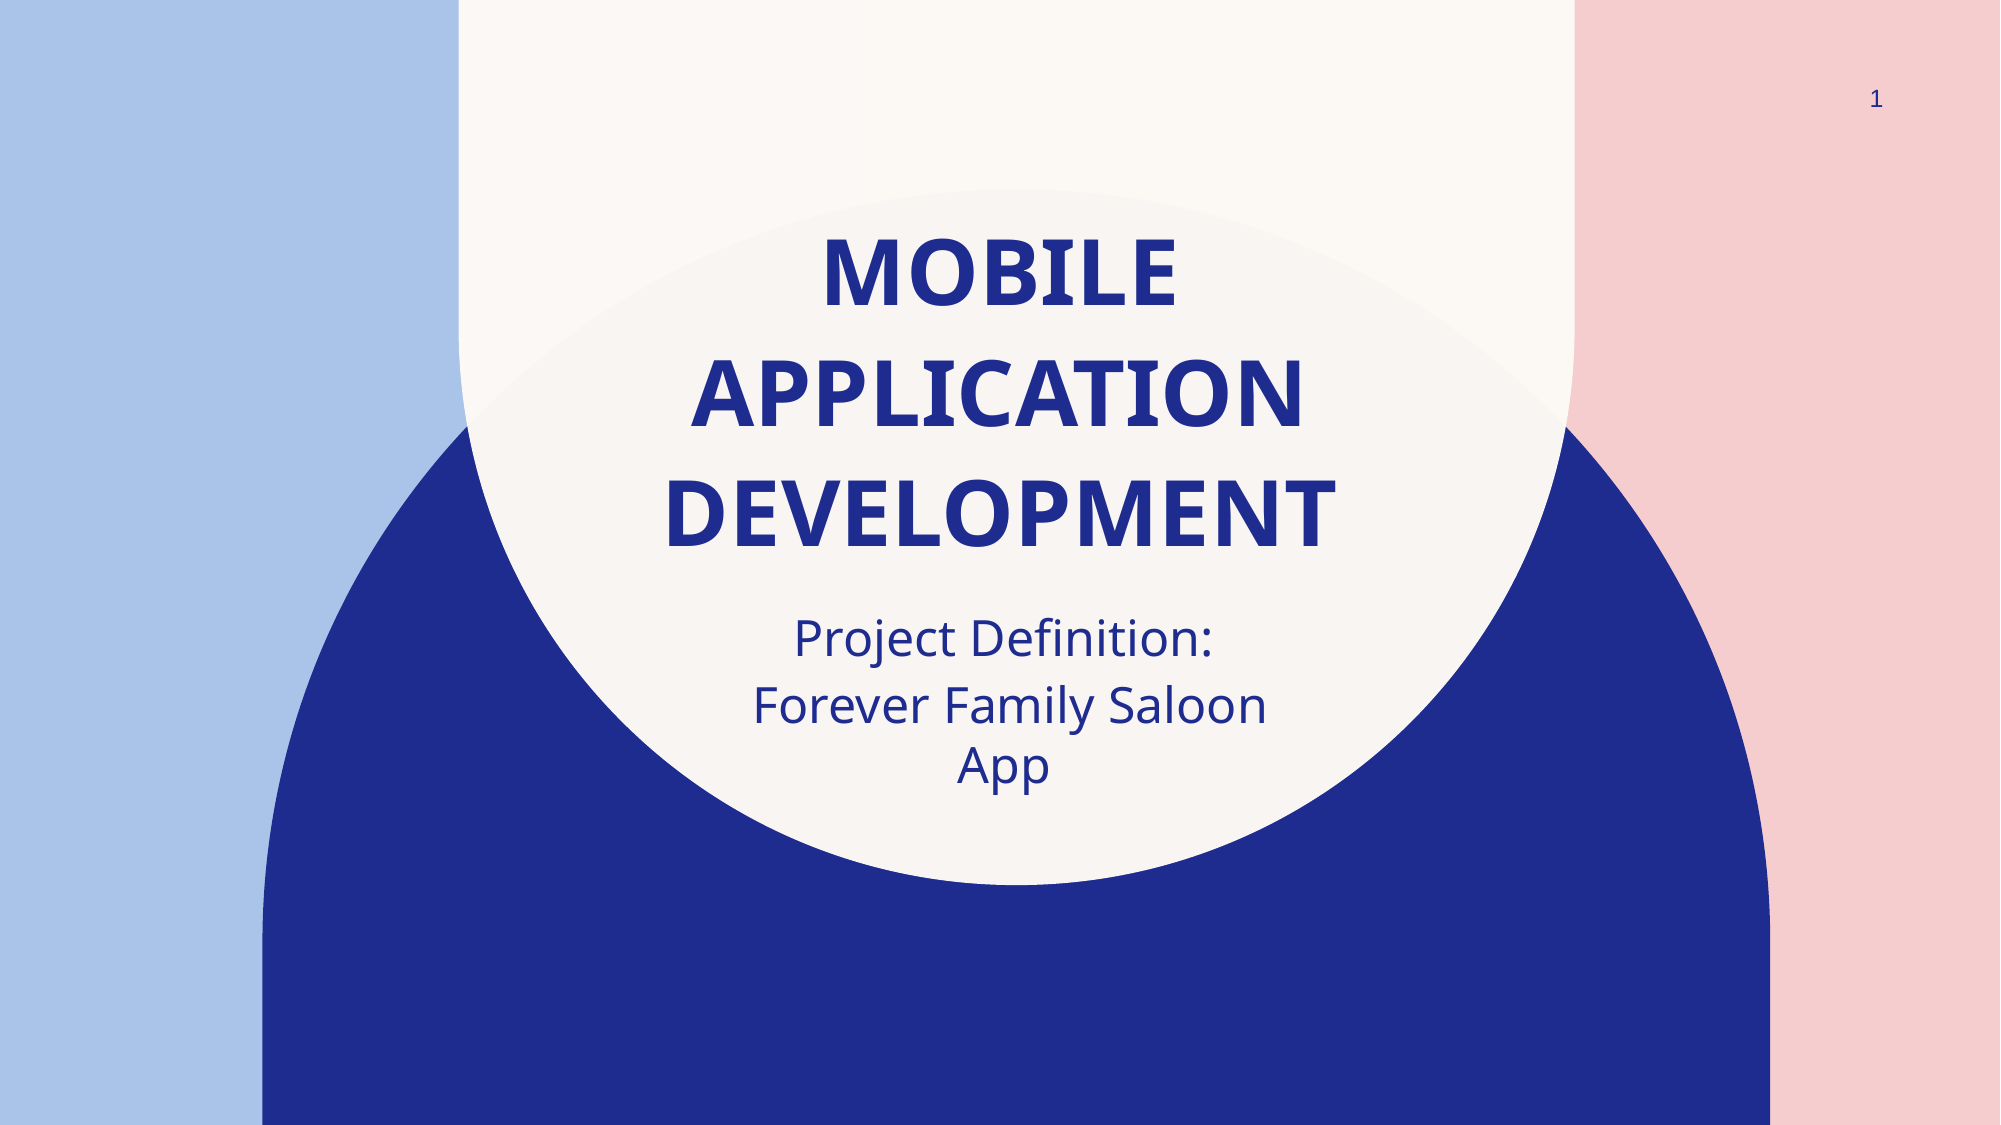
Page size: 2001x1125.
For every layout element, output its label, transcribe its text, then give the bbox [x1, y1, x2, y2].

slide_number 1 [1795, 75, 1958, 120]
subtitle Project Definition: Forever Family Saloon App ​ [713, 606, 1308, 751]
title MOBILE APPLICATION DEVELOPMENT [558, 202, 1442, 404]
